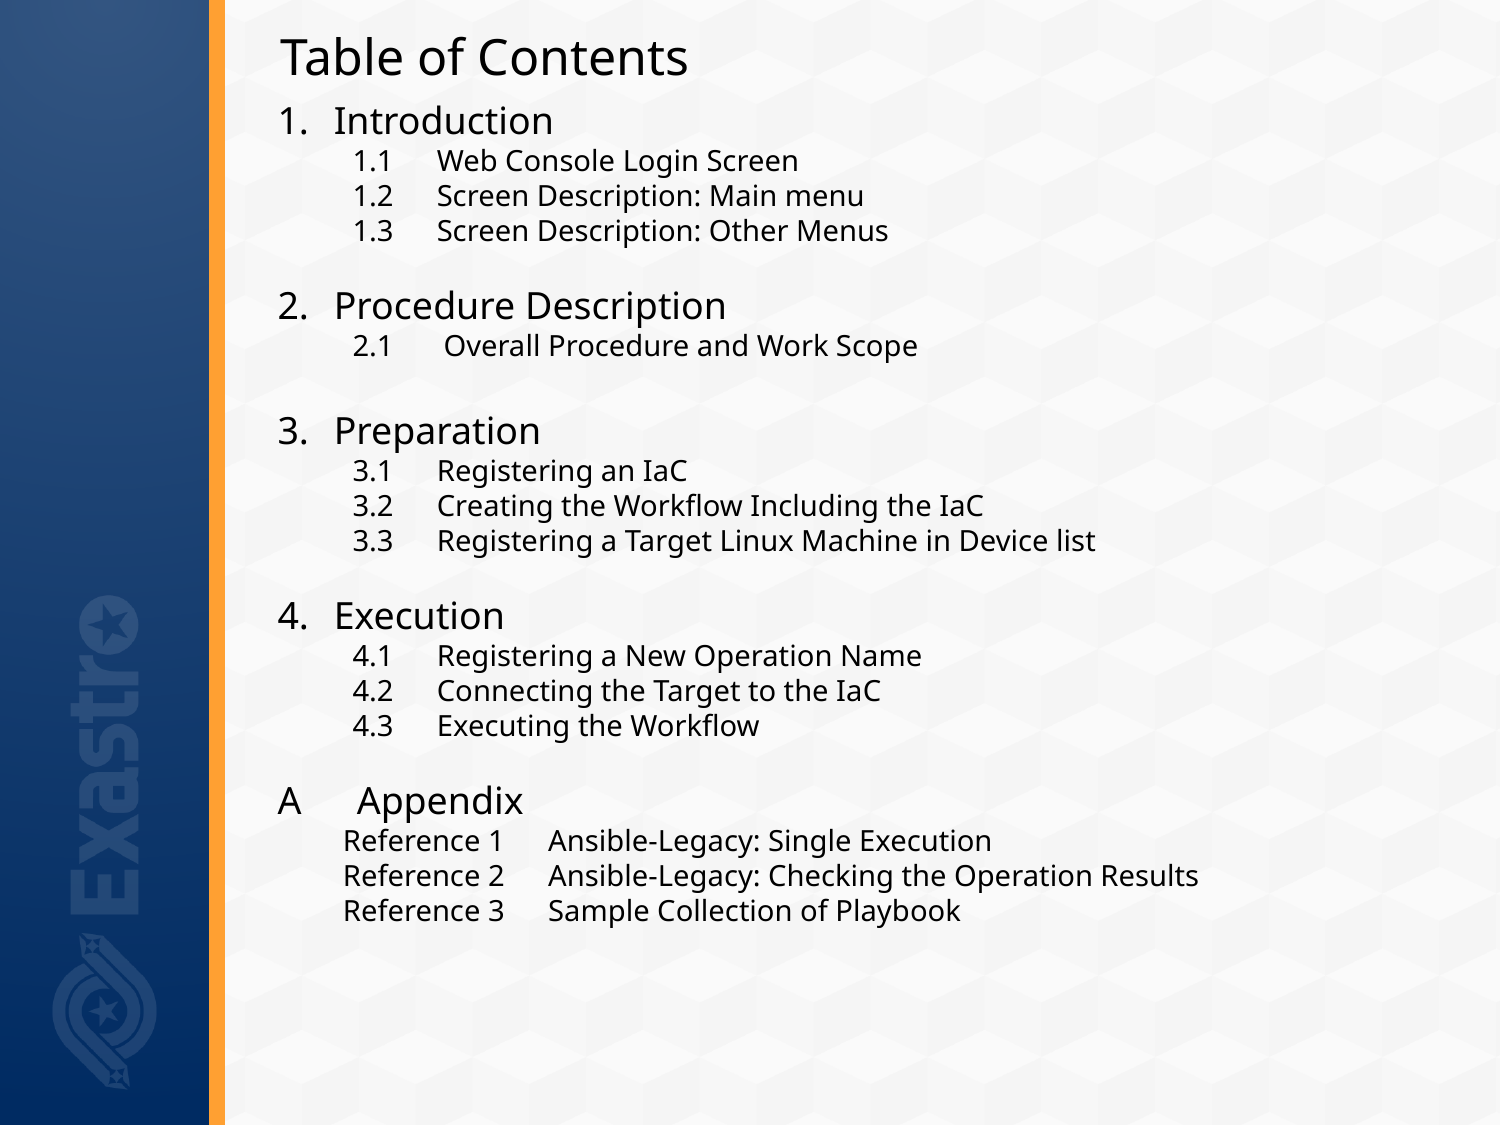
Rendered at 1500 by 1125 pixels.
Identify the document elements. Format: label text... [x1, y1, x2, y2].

picture [0, 0, 1500, 1125]
text_box Introduction 1.1 Web Console Login Screen 1.2 Screen Description: Main menu 1.3 Screen Description: Other Menus Procedure Description 2.1 Overall Procedure and Work Scope Preparation 3.1 Registering an IaC 3.2 Creating the Workflow Including the IaC 3.3 Registering a Target Linux Machine in Device list Execution 4.1 Registering a New Operation Name 4.2 Connecting the Target to the IaC 4.3 Executing the Workflow A Appendix Reference 1 Ansible-Legacy: Single Execution Reference 2 Ansible-Legacy: Checking the Operation Results Reference 3 Sample Collection of Playbook [265, 85, 1471, 1125]
title Table of Contents [265, 19, 1471, 85]
